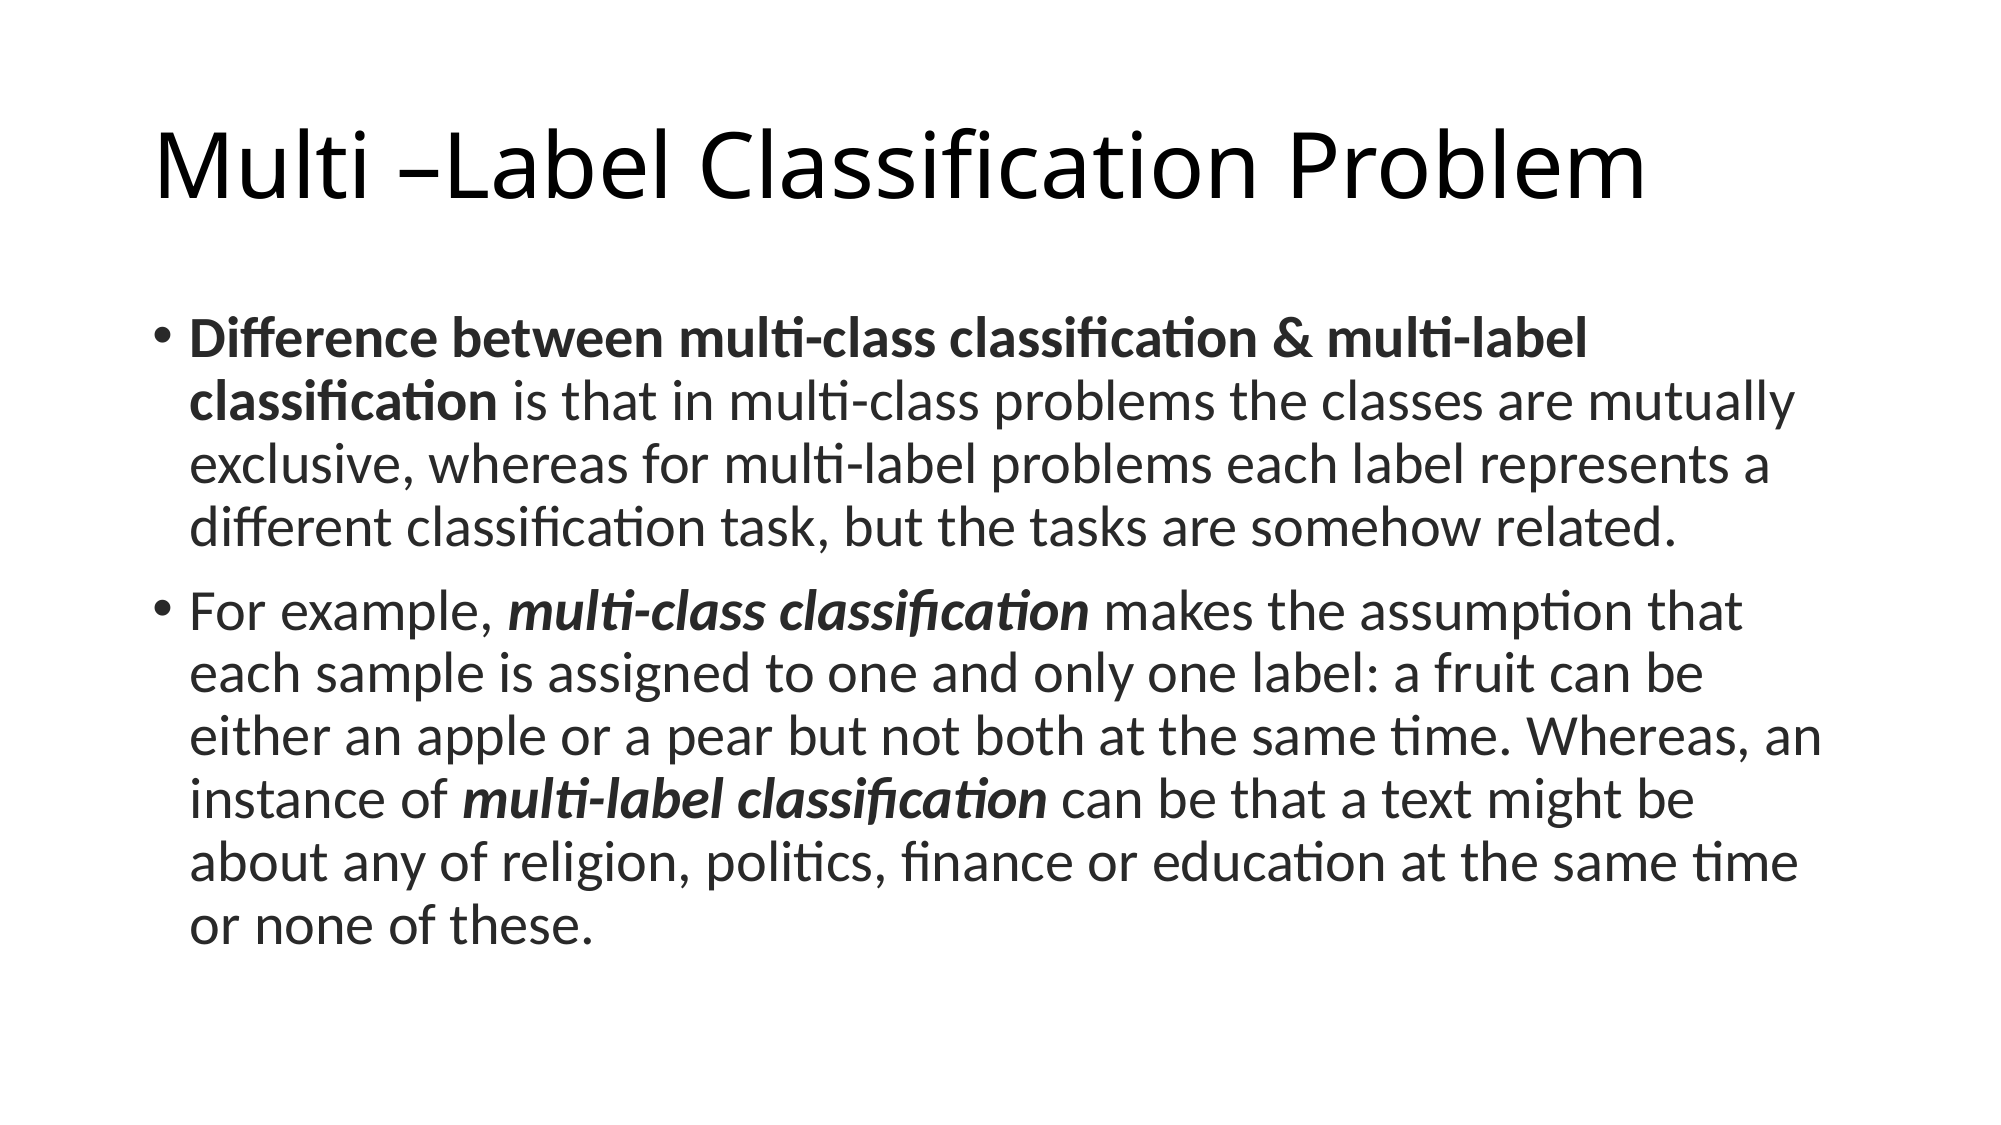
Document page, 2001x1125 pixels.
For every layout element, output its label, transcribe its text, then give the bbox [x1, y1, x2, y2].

title Multi –Label Classification Problem [137, 59, 1863, 278]
list Difference between multi-class classification & multi-label classification is that in multi-class problems the classes are mutually exclusive, whereas for multi-label problems each label represents a different classification task, but the tasks are somehow related. For example, multi-class classification makes the assumption that each sample is assigned to one and only one label: a fruit can be either an apple or a pear but not both at the same time. Whereas, an instance of multi-label classification can be that a text might be about any of religion, politics, finance or education at the same time or none of these. [137, 299, 1863, 1014]
